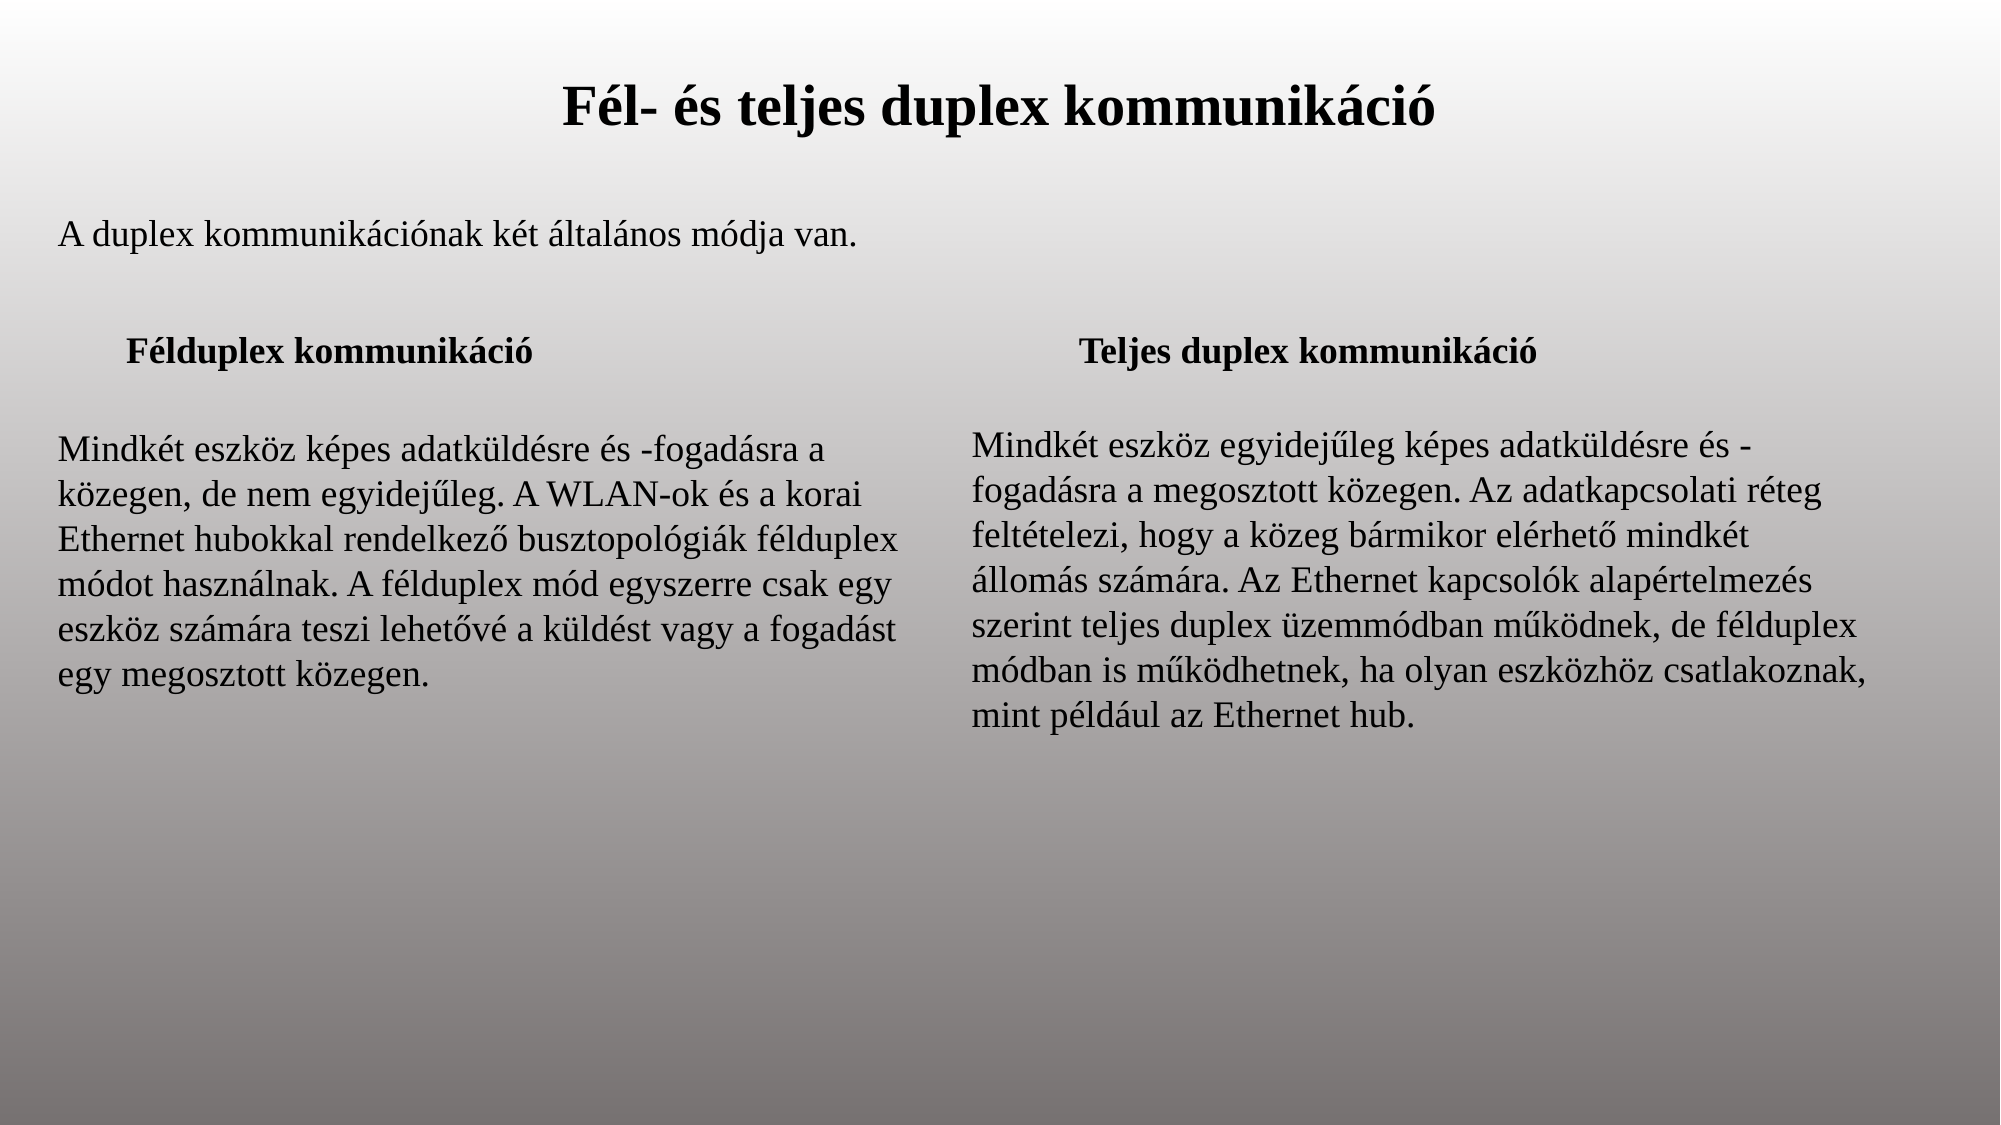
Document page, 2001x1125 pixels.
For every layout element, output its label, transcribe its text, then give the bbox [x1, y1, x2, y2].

text_box Félduplex kommunikáció [111, 318, 549, 379]
text_box Mindkét eszköz képes adatküldésre és -fogadásra a közegen, de nem egyidejűleg. A WLAN-ok és a korai Ethernet hubokkal rendelkező busztopológiák félduplex módot használnak. A félduplex mód egyszerre csak egy eszköz számára teszi lehetővé a küldést vagy a fogadást egy megosztott közegen. [42, 416, 936, 702]
text_box Teljes duplex kommunikáció [1064, 318, 1554, 379]
text_box Fél- és teljes duplex kommunikáció [547, 60, 1453, 145]
text_box A duplex kommunikációnak két általános módja van. [42, 201, 924, 262]
text_box Mindkét eszköz egyidejűleg képes adatküldésre és -fogadásra a megosztott közegen. Az adatkapcsolati réteg feltételezi, hogy a közeg bármikor elérhető mindkét állomás számára. Az Ethernet kapcsolók alapértelmezés szerint teljes duplex üzemmódban működnek, de félduplex módban is működhetnek, ha olyan eszközhöz csatlakoznak, mint például az Ethernet hub. [956, 412, 1887, 743]
